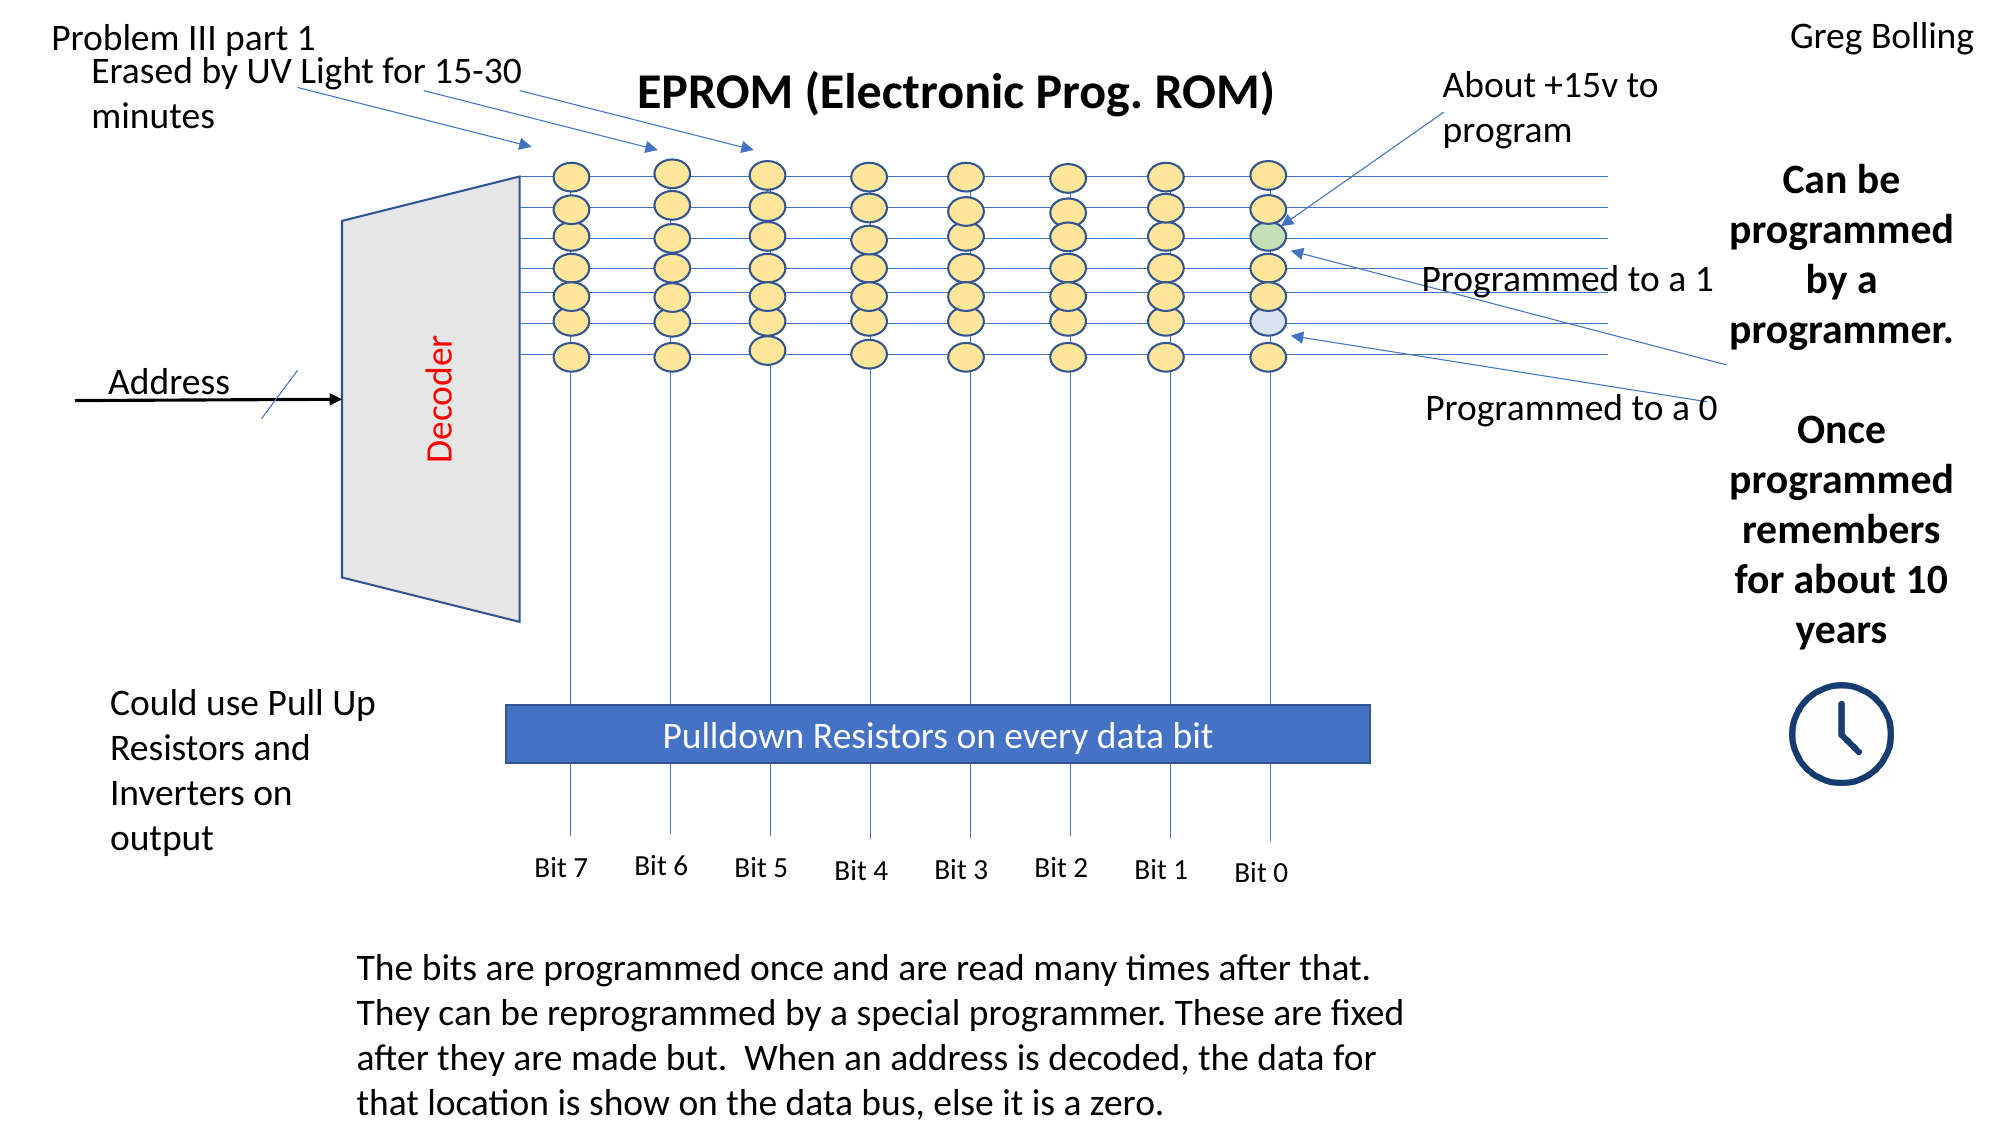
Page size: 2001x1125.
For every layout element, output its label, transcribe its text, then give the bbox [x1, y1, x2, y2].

picture [1789, 682, 1894, 786]
text_box [653, 208, 670, 221]
text_box [653, 253, 670, 268]
text_box [571, 252, 591, 268]
text_box [1171, 239, 1185, 252]
text_box [571, 239, 590, 252]
text_box Bit 0 [1219, 845, 1320, 896]
text_box [1171, 293, 1185, 312]
text_box [947, 341, 970, 354]
text_box [947, 161, 985, 176]
text_box [571, 208, 591, 226]
text_box [871, 239, 889, 256]
text_box [1049, 163, 1087, 176]
text_box [749, 239, 770, 252]
text_box Erased by UV Light for 15-30 minutes [76, 66, 554, 143]
text_box Can be programmed by a programmer. Once programmed remembers for about 10 years [1706, 144, 1977, 660]
text_box [1049, 293, 1070, 313]
text_box [748, 252, 770, 268]
text_box [1071, 355, 1088, 373]
text_box [653, 223, 670, 238]
text_box [653, 324, 670, 338]
text_box [850, 224, 870, 238]
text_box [1290, 335, 1707, 405]
text_box [971, 309, 985, 323]
text_box Pulldown Resistors on every data bit [1071, 704, 1170, 764]
text_box [871, 254, 889, 268]
text_box [947, 252, 970, 268]
text_box [1250, 281, 1270, 292]
text_box [749, 355, 770, 366]
text_box [771, 191, 787, 207]
text_box [947, 224, 970, 238]
text_box Bit 2 [1019, 840, 1120, 891]
text_box [871, 192, 888, 207]
text_box [552, 309, 570, 323]
text_box [1171, 309, 1185, 323]
text_box [671, 310, 692, 323]
text_box [749, 281, 770, 292]
text_box [552, 269, 570, 282]
text_box [1049, 239, 1070, 253]
text_box [571, 194, 590, 207]
text_box [1147, 341, 1170, 354]
text_box [1171, 269, 1185, 282]
text_box [552, 177, 570, 193]
text_box [1049, 355, 1070, 373]
text_box [771, 253, 787, 268]
text_box [971, 224, 985, 238]
text_box [971, 196, 985, 207]
text_box [571, 293, 591, 313]
text_box [1071, 221, 1088, 238]
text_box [1280, 112, 1444, 227]
text_box Pulldown Resistors on every data bit [871, 704, 970, 764]
text_box [971, 239, 985, 252]
text_box [771, 336, 787, 354]
text_box [947, 355, 970, 373]
text_box [1171, 281, 1184, 292]
text_box Programmed to a 0 [1410, 375, 1734, 436]
text_box Programmed to a 1 [1406, 246, 1730, 307]
text_box [671, 253, 692, 268]
text_box Bit 5 [719, 840, 820, 891]
text_box [1049, 253, 1070, 268]
text_box [1049, 324, 1070, 337]
text_box About +15v to program [1427, 53, 1751, 158]
text_box [1147, 192, 1170, 207]
text_box [1071, 269, 1087, 282]
text_box [1249, 355, 1270, 373]
text_box Pulldown Resistors on every data bit [571, 704, 670, 764]
text_box [947, 196, 970, 207]
text_box [947, 324, 970, 337]
text_box [571, 355, 591, 373]
text_box [748, 222, 770, 238]
text_box [1171, 342, 1185, 354]
text_box [1049, 309, 1070, 323]
text_box [771, 355, 786, 366]
text_box [571, 177, 591, 193]
text_box [947, 208, 970, 227]
text_box [671, 190, 692, 207]
text_box [1071, 293, 1088, 312]
text_box Decoder [340, 175, 521, 624]
text_box [871, 269, 888, 282]
text_box Pulldown Resistors on every data bit [1271, 704, 1371, 764]
text_box [771, 281, 786, 292]
text_box [748, 160, 787, 176]
text_box [871, 309, 889, 323]
text_box [947, 309, 970, 323]
text_box [771, 293, 787, 312]
text_box [748, 177, 770, 191]
text_box Bit 4 [819, 843, 920, 894]
text_box Pulldown Resistors on every data bit [505, 704, 570, 764]
text_box [1071, 309, 1088, 323]
text_box [1050, 281, 1070, 292]
text_box [553, 342, 570, 354]
text_box [653, 293, 670, 313]
text_box [850, 161, 888, 176]
text_box [1171, 253, 1185, 268]
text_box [297, 87, 532, 147]
text_box [653, 239, 670, 254]
text_box [748, 293, 770, 313]
text_box [1249, 223, 1270, 238]
text_box [1049, 208, 1070, 225]
text_box [971, 293, 985, 312]
text_box [871, 208, 889, 224]
text_box [1271, 239, 1287, 252]
text_box [850, 269, 870, 282]
text_box [748, 208, 770, 223]
text_box [1271, 194, 1280, 207]
text_box [871, 281, 888, 292]
text_box [1249, 341, 1270, 354]
text_box [771, 309, 787, 323]
text_box [1147, 269, 1170, 282]
text_box [1049, 269, 1070, 282]
text_box Pulldown Resistors on every data bit [1171, 704, 1270, 764]
text_box [653, 190, 670, 207]
text_box [1171, 324, 1185, 337]
text_box [971, 324, 985, 337]
text_box [1071, 281, 1087, 292]
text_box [423, 90, 519, 150]
text_box [850, 208, 870, 224]
text_box [1249, 293, 1270, 313]
text_box [771, 208, 787, 222]
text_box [1290, 250, 1727, 365]
text_box [653, 310, 670, 323]
text_box [671, 355, 692, 373]
text_box [971, 253, 985, 268]
text_box [1071, 342, 1087, 354]
text_box [1049, 221, 1070, 238]
text_box [971, 281, 985, 292]
text_box [1146, 177, 1185, 193]
text_box Could use Pull Up Resistors and Inverters on output [95, 671, 419, 866]
text_box [671, 208, 691, 221]
text_box [671, 269, 692, 283]
text_box [653, 177, 670, 189]
text_box [771, 177, 787, 191]
text_box [571, 309, 591, 323]
text_box [553, 281, 570, 292]
text_box [1249, 194, 1270, 207]
text_box [671, 293, 692, 313]
text_box Pulldown Resistors on every data bit [671, 704, 770, 764]
text_box Pulldown Resistors on every data bit [771, 704, 870, 764]
text_box [1171, 208, 1185, 224]
text_box [871, 224, 888, 238]
text_box [971, 269, 985, 282]
text_box [850, 309, 870, 323]
text_box [948, 281, 970, 292]
text_box [1071, 239, 1087, 252]
text_box [552, 223, 570, 238]
text_box [771, 222, 787, 238]
text_box [971, 208, 985, 227]
text_box [653, 269, 670, 283]
text_box [871, 293, 889, 312]
text_box The bits are programmed once and are read many times after that. They can be reprogrammed by a special programmer. These are fixed after they are made but. When an address is decoded, the data for that location is show on the data bus, else it is a zero. [341, 935, 1431, 1125]
text_box [653, 158, 692, 176]
text_box [1171, 222, 1185, 238]
text_box [1071, 208, 1088, 225]
text_box [571, 269, 591, 282]
text_box [1271, 324, 1287, 337]
text_box [671, 223, 692, 238]
text_box [1249, 252, 1270, 268]
text_box [1249, 269, 1270, 282]
text_box [653, 355, 670, 373]
text_box [1049, 341, 1070, 354]
text_box Bit 7 [519, 840, 620, 891]
text_box [871, 355, 888, 370]
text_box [261, 370, 298, 419]
text_box [850, 293, 870, 313]
text_box Address [93, 401, 261, 410]
text_box [771, 269, 787, 282]
text_box [671, 324, 691, 338]
text_box [947, 269, 970, 282]
text_box [1249, 160, 1280, 176]
text_box [654, 282, 670, 292]
text_box [1271, 281, 1287, 292]
text_box [850, 338, 870, 354]
text_box [850, 254, 870, 268]
text_box Bit 6 [619, 838, 720, 889]
text_box [850, 192, 870, 207]
text_box [1147, 239, 1170, 252]
text_box [1146, 222, 1170, 238]
text_box [871, 338, 889, 354]
text_box [552, 324, 570, 337]
text_box Greg Bolling [1775, 3, 2000, 63]
text_box [1071, 253, 1088, 268]
text_box [1249, 208, 1270, 225]
text_box [1071, 177, 1088, 194]
text_box [771, 239, 787, 252]
text_box [671, 239, 692, 254]
text_box [571, 223, 591, 238]
text_box [552, 252, 570, 268]
text_box [1271, 269, 1288, 282]
text_box [749, 324, 770, 337]
text_box [1147, 252, 1170, 268]
text_box [1271, 342, 1287, 354]
text_box [1249, 309, 1270, 323]
text_box [552, 239, 570, 252]
text_box [552, 293, 570, 312]
text_box Problem III part 1 [36, 5, 1037, 66]
text_box [947, 239, 970, 252]
text_box [1271, 293, 1288, 312]
text_box [1147, 324, 1170, 337]
text_box [1050, 197, 1070, 207]
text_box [519, 90, 754, 150]
text_box [971, 355, 985, 373]
text_box [748, 191, 770, 207]
text_box [947, 177, 985, 193]
text_box [748, 336, 770, 354]
text_box [671, 177, 691, 190]
text_box [671, 341, 691, 354]
text_box [571, 341, 590, 354]
text_box [1071, 324, 1087, 337]
text_box [947, 293, 970, 313]
text_box [653, 342, 670, 354]
text_box [552, 208, 570, 225]
text_box [1146, 355, 1170, 373]
text_box [1271, 208, 1280, 225]
text_box [748, 309, 770, 323]
text_box [1146, 208, 1170, 224]
text_box [850, 239, 870, 256]
text_box [1071, 197, 1086, 207]
text_box [850, 324, 870, 337]
text_box Address [93, 349, 271, 399]
text_box [1271, 253, 1288, 268]
text_box [552, 161, 591, 176]
text_box [571, 281, 590, 292]
text_box [1271, 309, 1288, 323]
text_box [1147, 161, 1185, 176]
text_box [1171, 355, 1185, 373]
text_box [552, 355, 570, 373]
text_box [571, 324, 590, 337]
text_box [971, 342, 985, 354]
text_box Bit 3 [919, 843, 1020, 893]
text_box EPROM (Electronic Prog. ROM) [600, 51, 1313, 127]
text_box [1271, 355, 1288, 373]
text_box [1171, 193, 1185, 207]
text_box [851, 281, 870, 292]
text_box Pulldown Resistors on every data bit [971, 704, 1070, 764]
text_box [1249, 324, 1270, 337]
text_box [771, 324, 787, 337]
text_box [850, 177, 889, 193]
text_box [671, 282, 690, 292]
text_box [871, 324, 888, 337]
text_box Bit 1 [1119, 843, 1220, 893]
text_box [748, 269, 770, 282]
text_box [1147, 281, 1170, 292]
text_box [1271, 223, 1288, 238]
text_box [1249, 239, 1270, 252]
text_box [1249, 177, 1280, 191]
text_box [1146, 309, 1170, 323]
text_box [1049, 177, 1070, 194]
text_box [552, 194, 570, 207]
text_box [850, 355, 870, 370]
text_box [1146, 293, 1170, 313]
